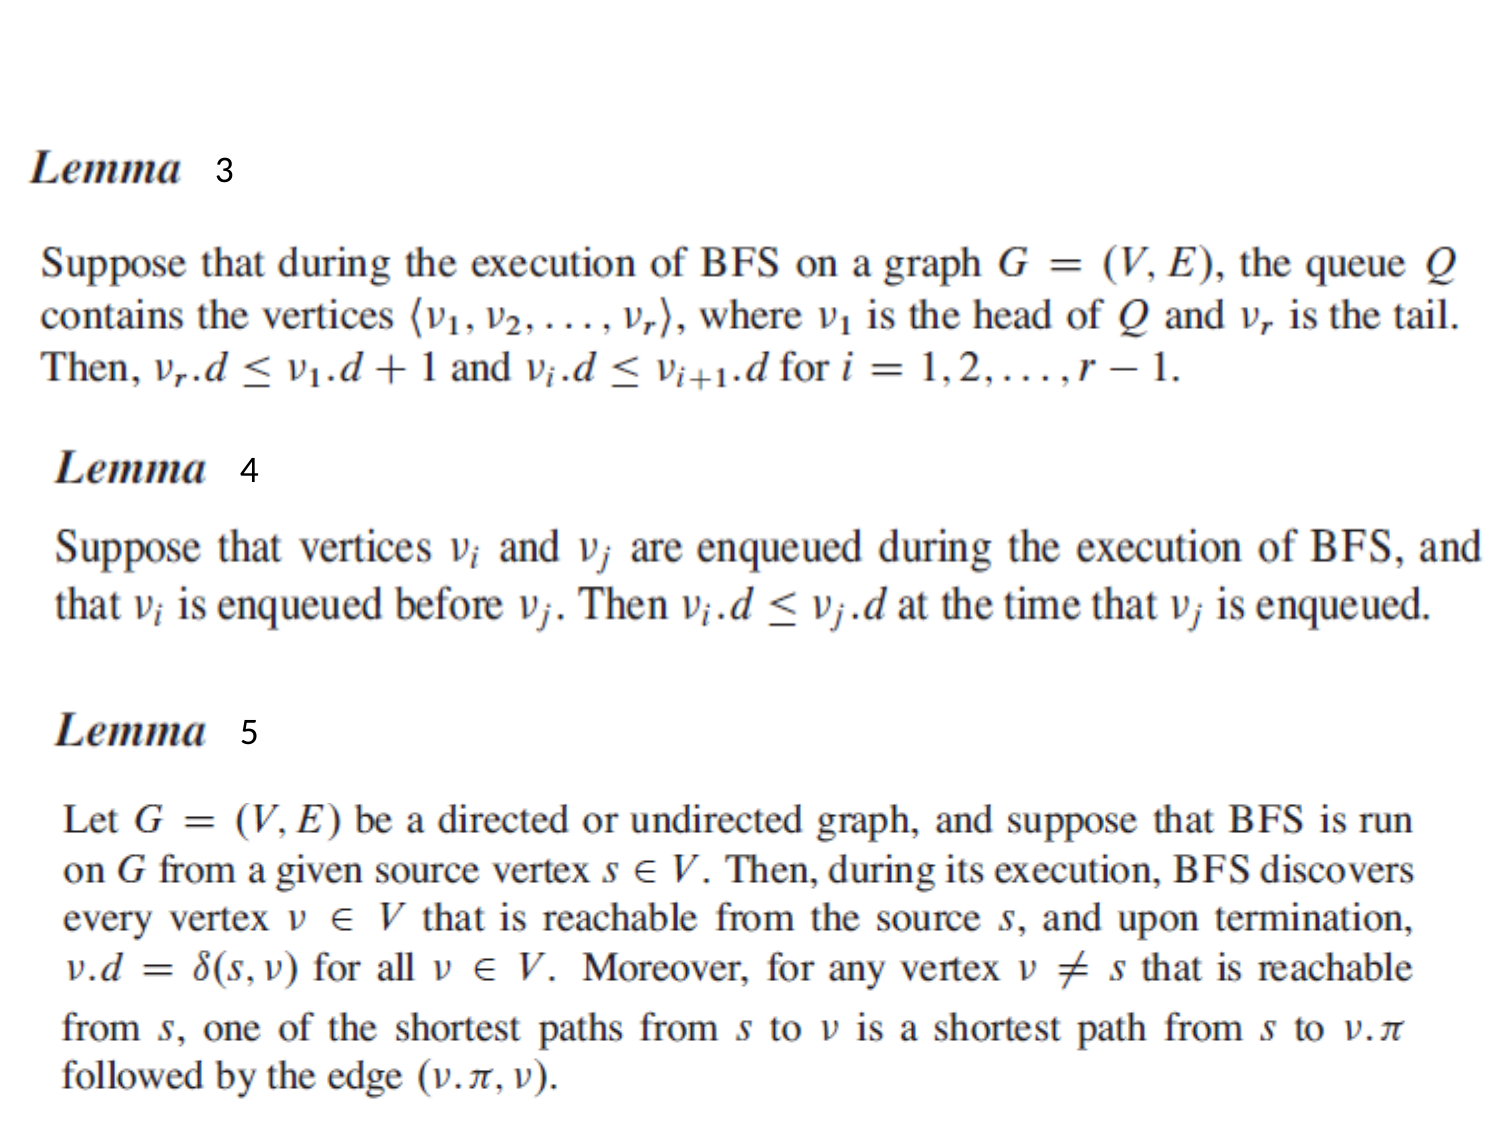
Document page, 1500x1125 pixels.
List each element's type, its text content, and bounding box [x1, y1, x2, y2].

picture [37, 438, 219, 501]
picture [12, 138, 194, 201]
picture [37, 237, 1480, 398]
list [49, 803, 1426, 997]
text_box 4 [225, 437, 275, 498]
picture [49, 1003, 1413, 1113]
text_box 3 [200, 137, 250, 198]
picture [24, 523, 1488, 638]
text_box 5 [225, 699, 275, 760]
picture [37, 701, 219, 763]
